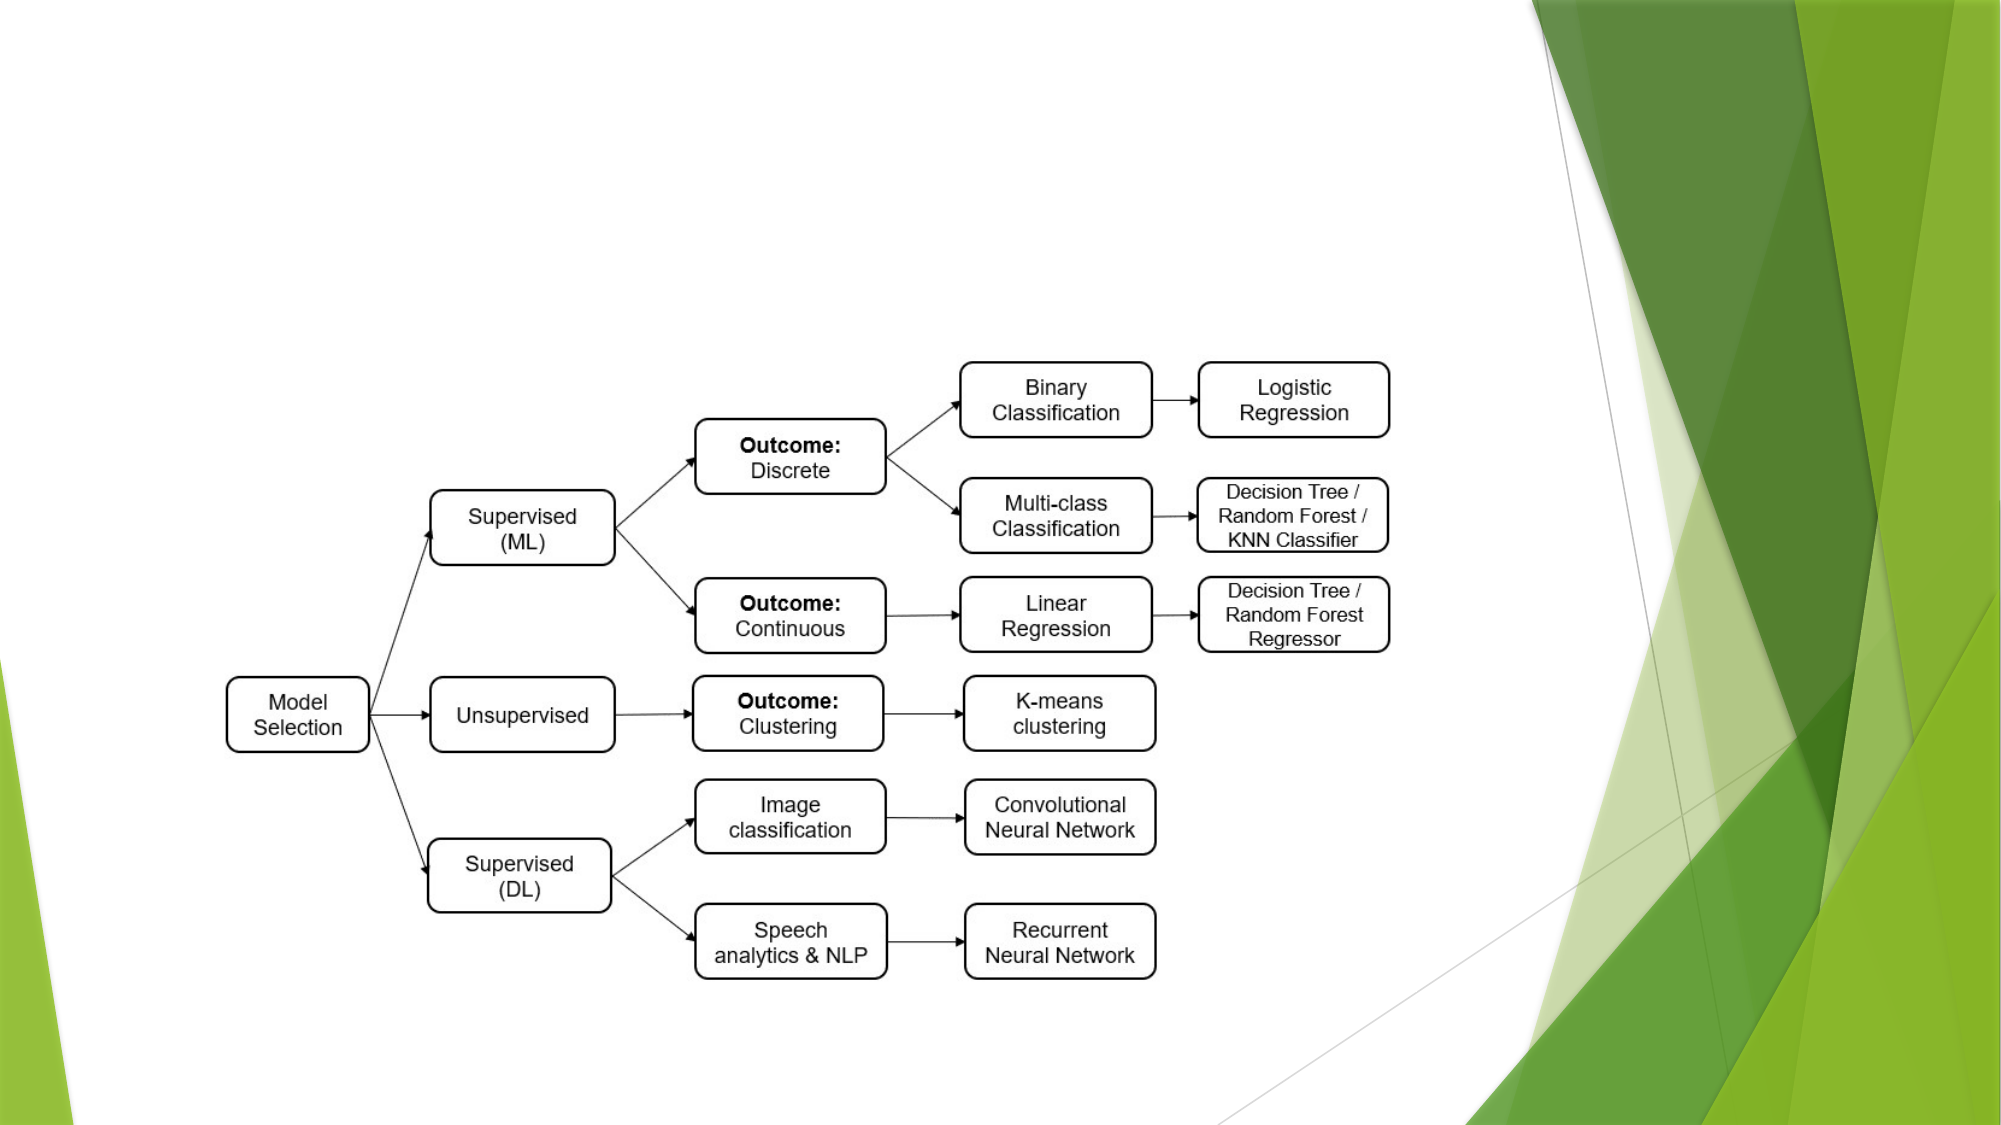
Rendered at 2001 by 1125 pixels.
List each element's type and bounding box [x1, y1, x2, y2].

list [215, 353, 1418, 992]
